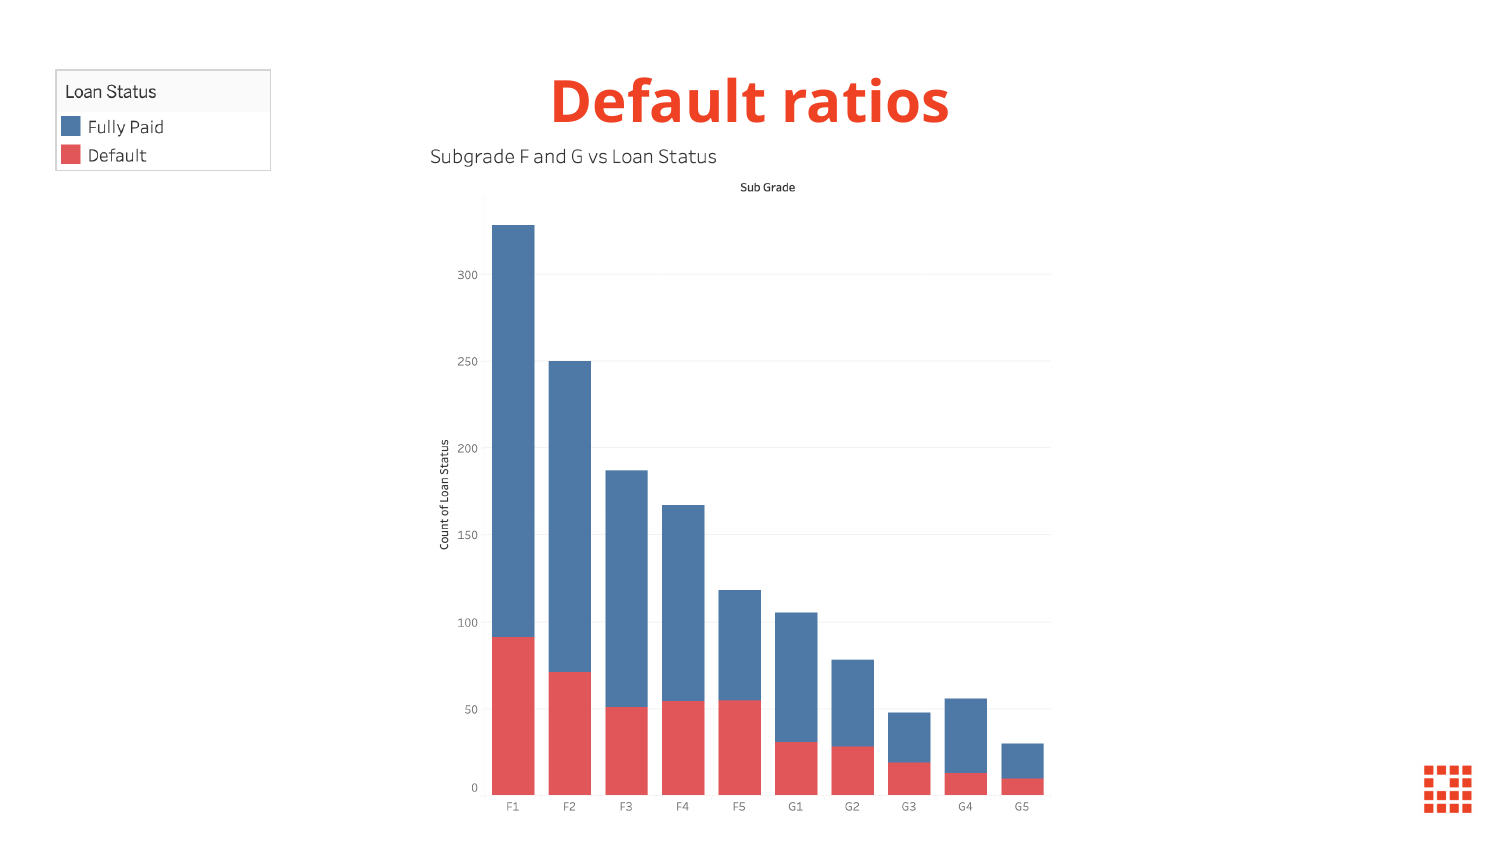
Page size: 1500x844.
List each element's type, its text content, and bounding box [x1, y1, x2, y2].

picture [55, 69, 271, 171]
picture [1417, 761, 1477, 816]
text_box Default ratios [410, 49, 1089, 150]
picture [425, 142, 1052, 816]
